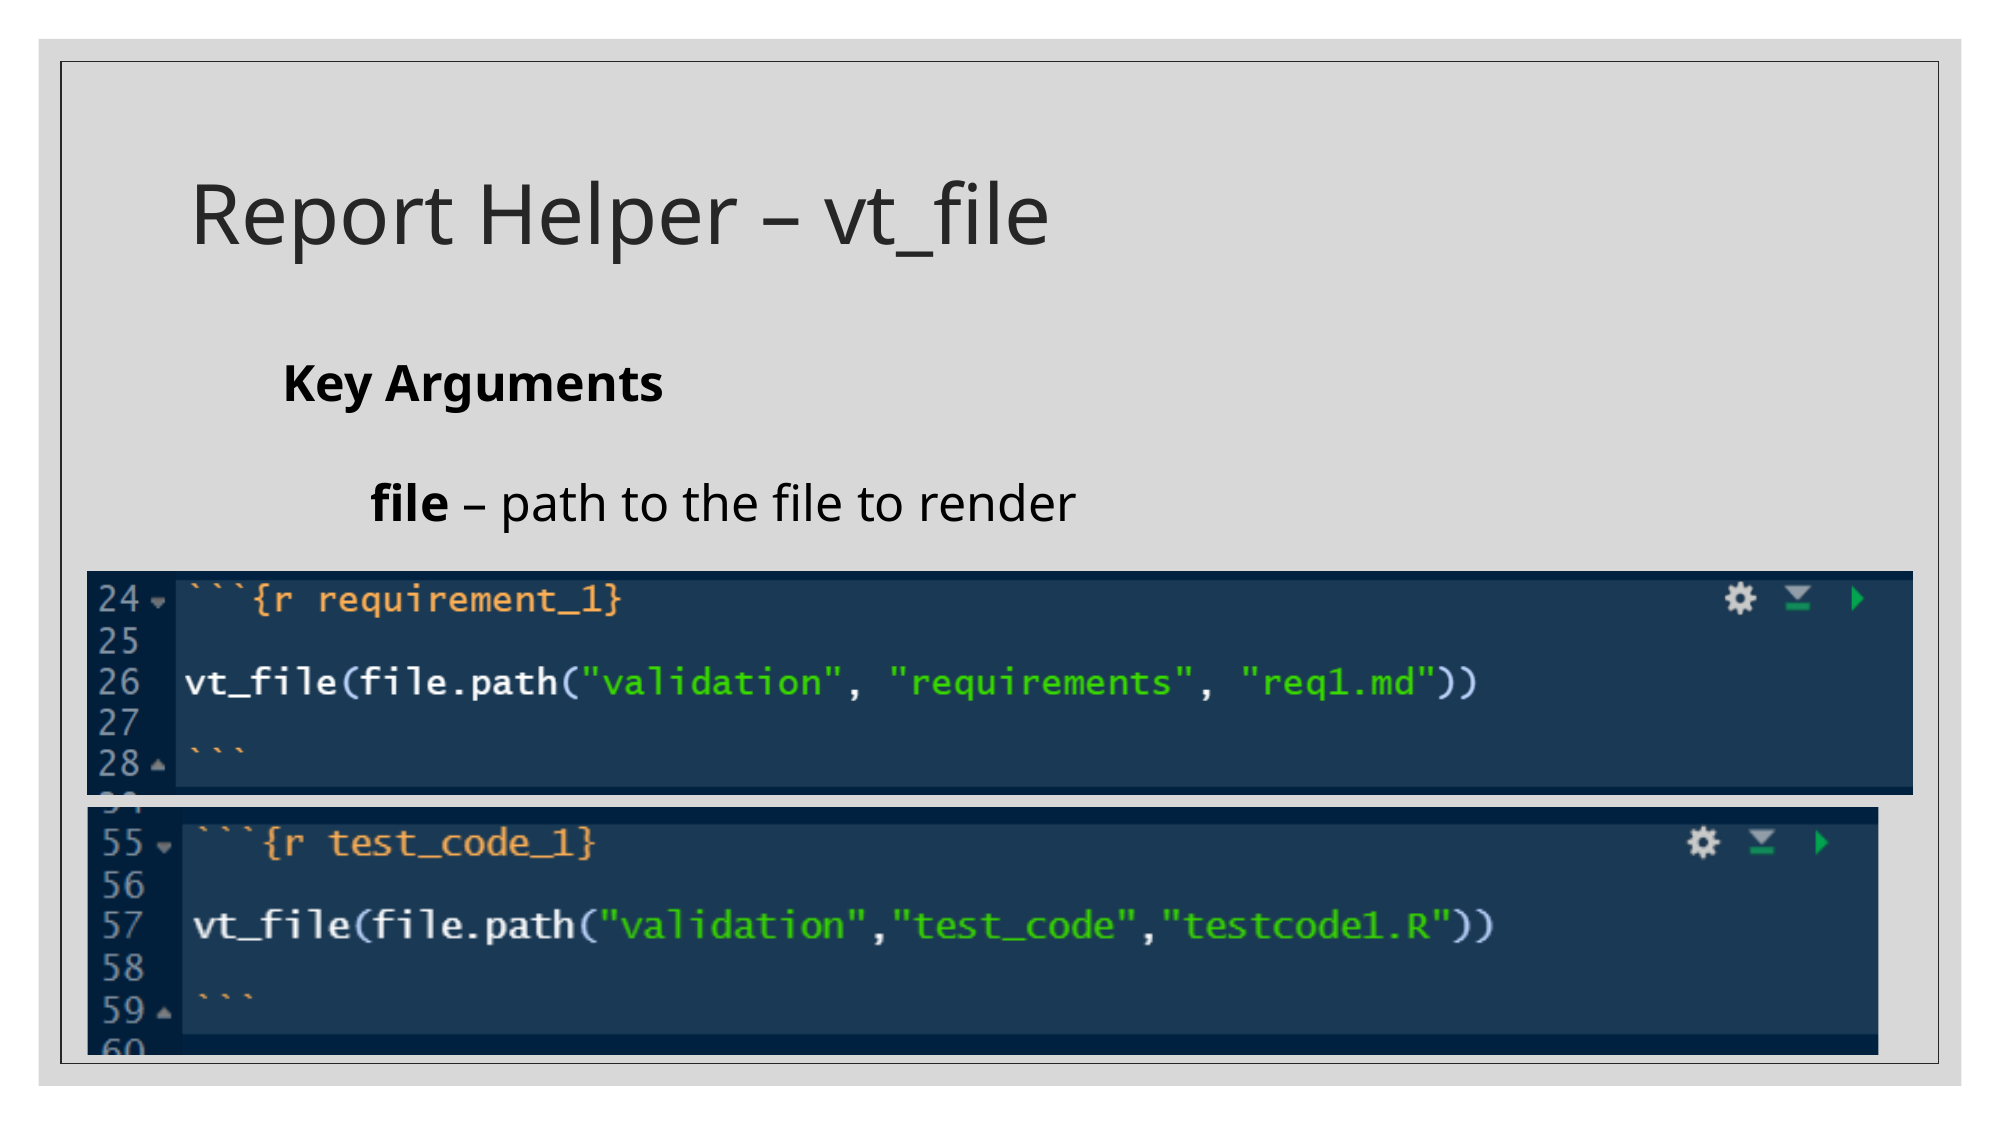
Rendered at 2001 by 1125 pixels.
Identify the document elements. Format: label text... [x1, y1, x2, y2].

text_box Key Arguments file – path to the file to render [192, 344, 1843, 568]
title Report Helper – vt_file [174, 105, 1825, 331]
picture [87, 807, 1879, 1055]
picture [87, 571, 1913, 795]
